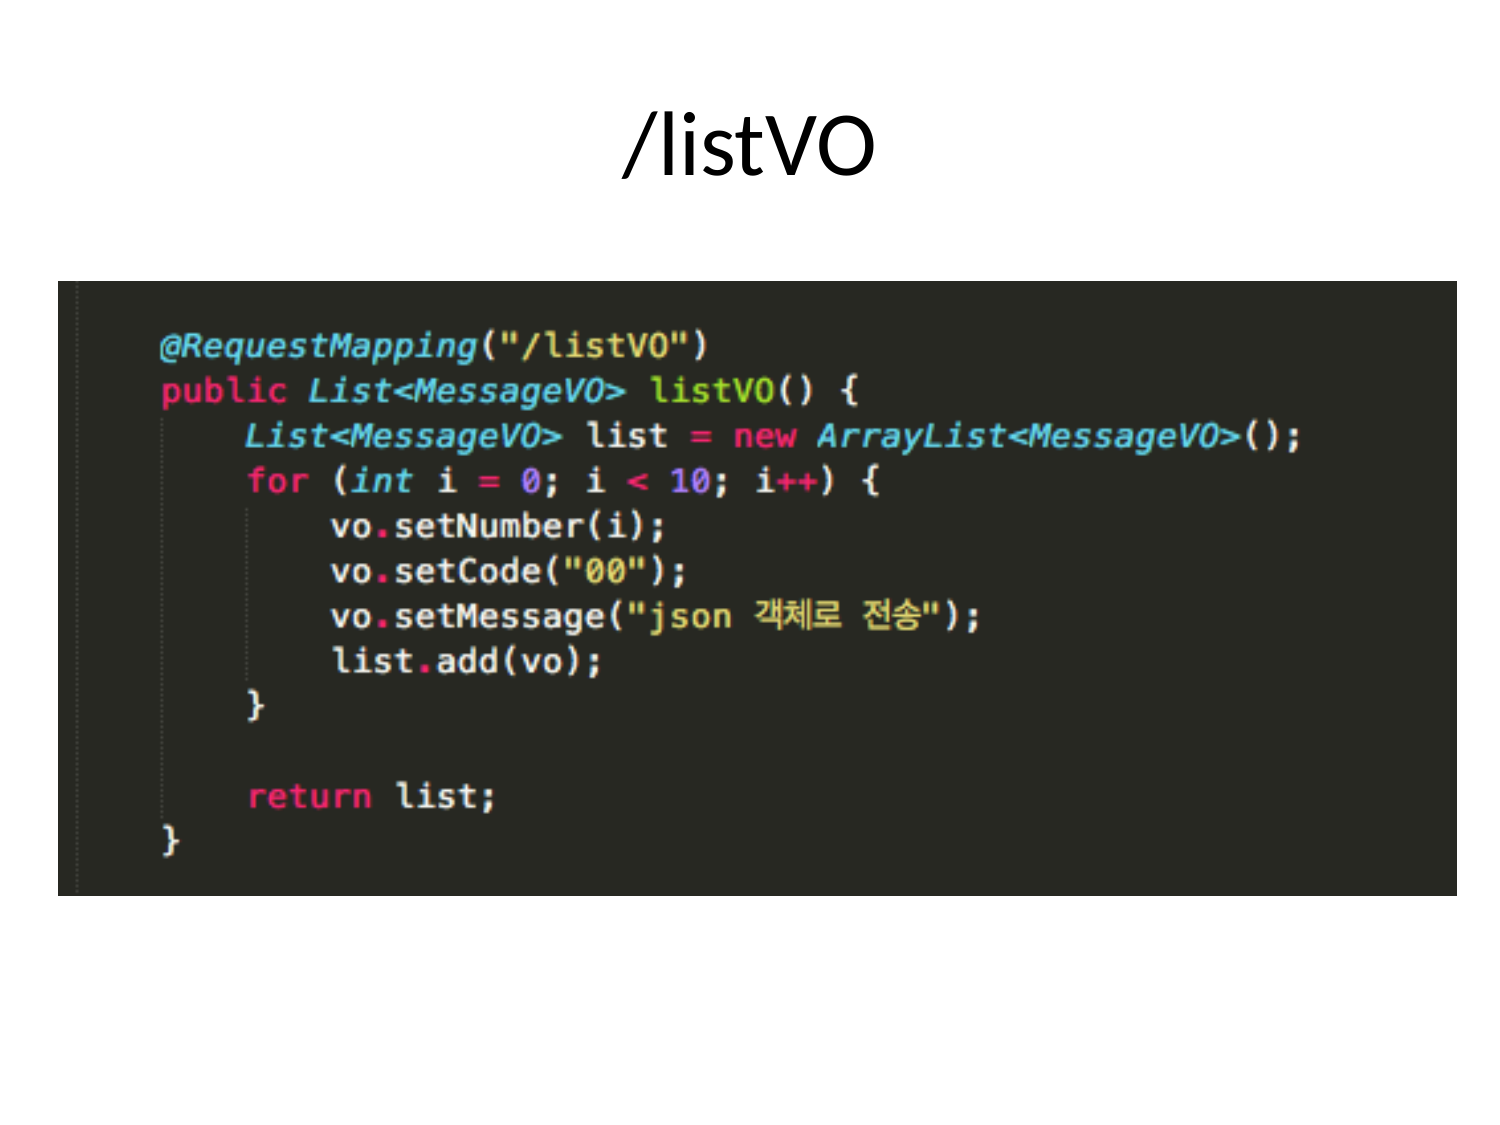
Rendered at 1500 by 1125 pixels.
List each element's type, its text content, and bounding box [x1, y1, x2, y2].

picture [58, 281, 1457, 897]
title /listVO [75, 45, 1425, 233]
